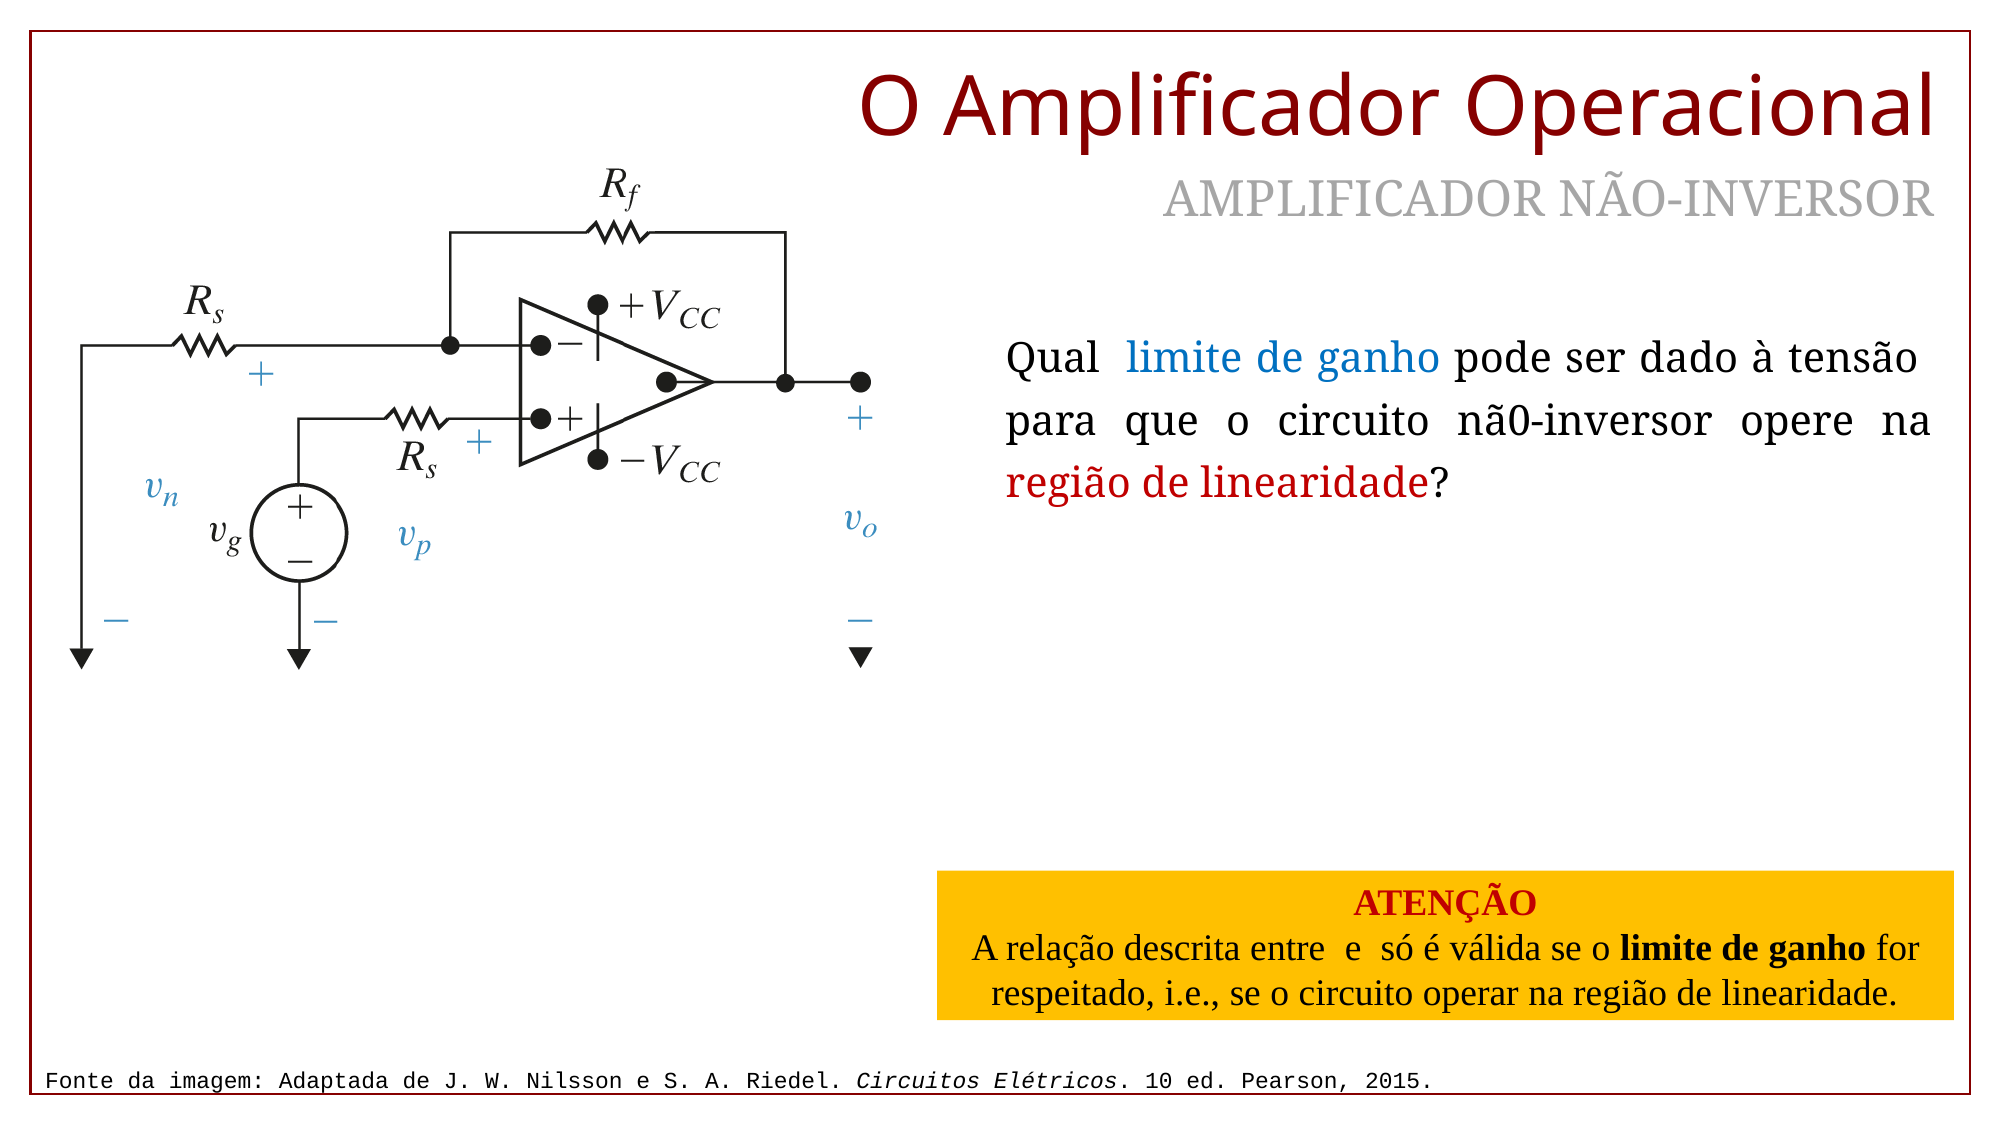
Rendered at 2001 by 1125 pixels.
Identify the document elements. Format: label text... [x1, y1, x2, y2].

text_box Fonte da imagem: Adaptada de J. W. Nilsson e S. A. Riedel. Circuitos Elétricos. 10 ed. Pearson, 2015. [30, 1058, 1920, 1101]
text_box O Amplificador Operacional [449, 65, 1950, 159]
text_box [29, 30, 1971, 1095]
text_box AMPLIFICADOR NÃO-INVERSOR [1069, 158, 1950, 234]
picture [50, 158, 910, 685]
